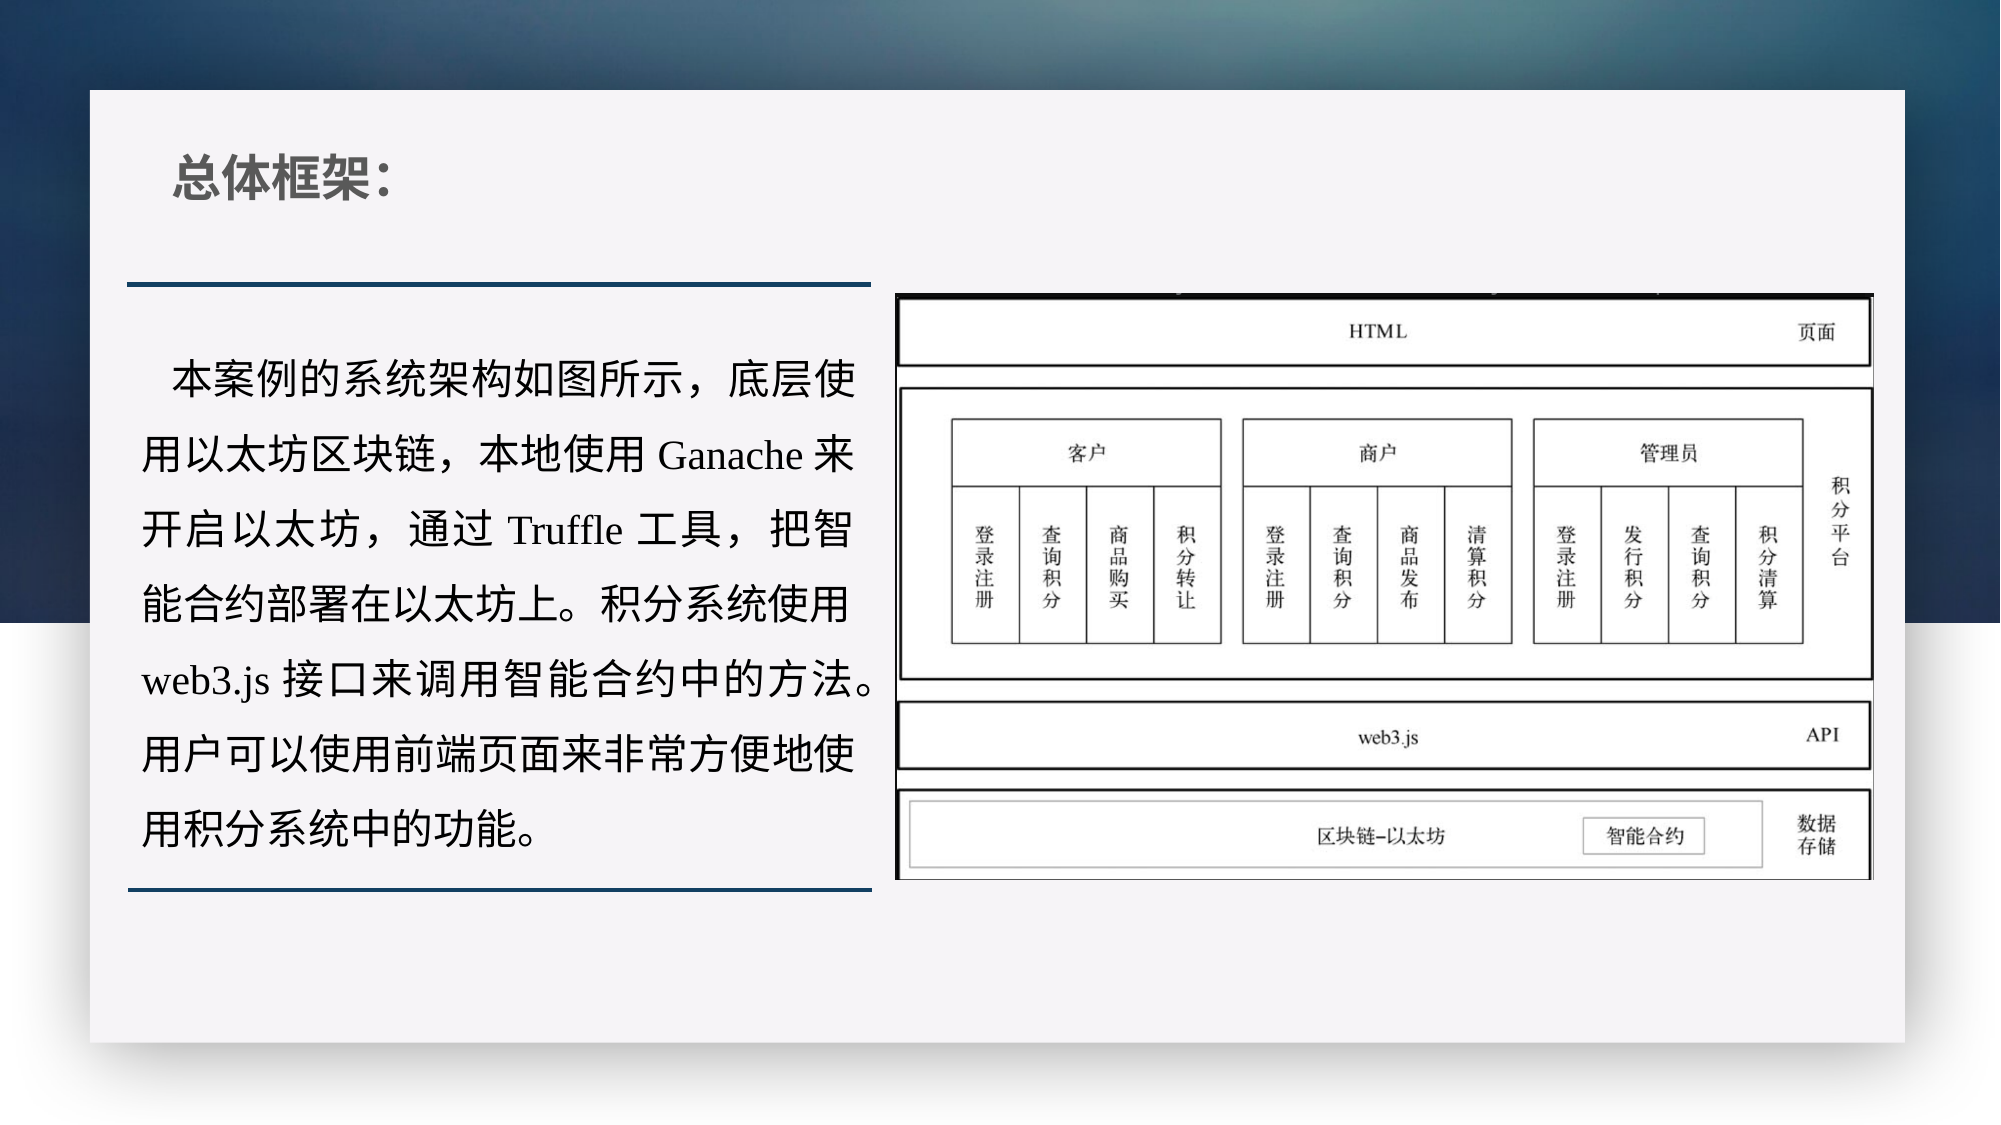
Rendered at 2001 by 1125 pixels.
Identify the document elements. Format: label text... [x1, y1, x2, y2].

text_box 本案例的系统架构如图所示，底层使用以太坊区块链，本地使用Ganache来开启以太坊，通过Truffle工具，把智能合约部署在以太坊上。积分系统使用web3.js接口来调用智能合约中的方法。用户可以使用前端页面来非常方便地使用积分系统中的功能。 [126, 320, 871, 860]
text_box 总体框架： [156, 138, 437, 214]
picture [895, 293, 1874, 881]
picture [0, 0, 2000, 623]
